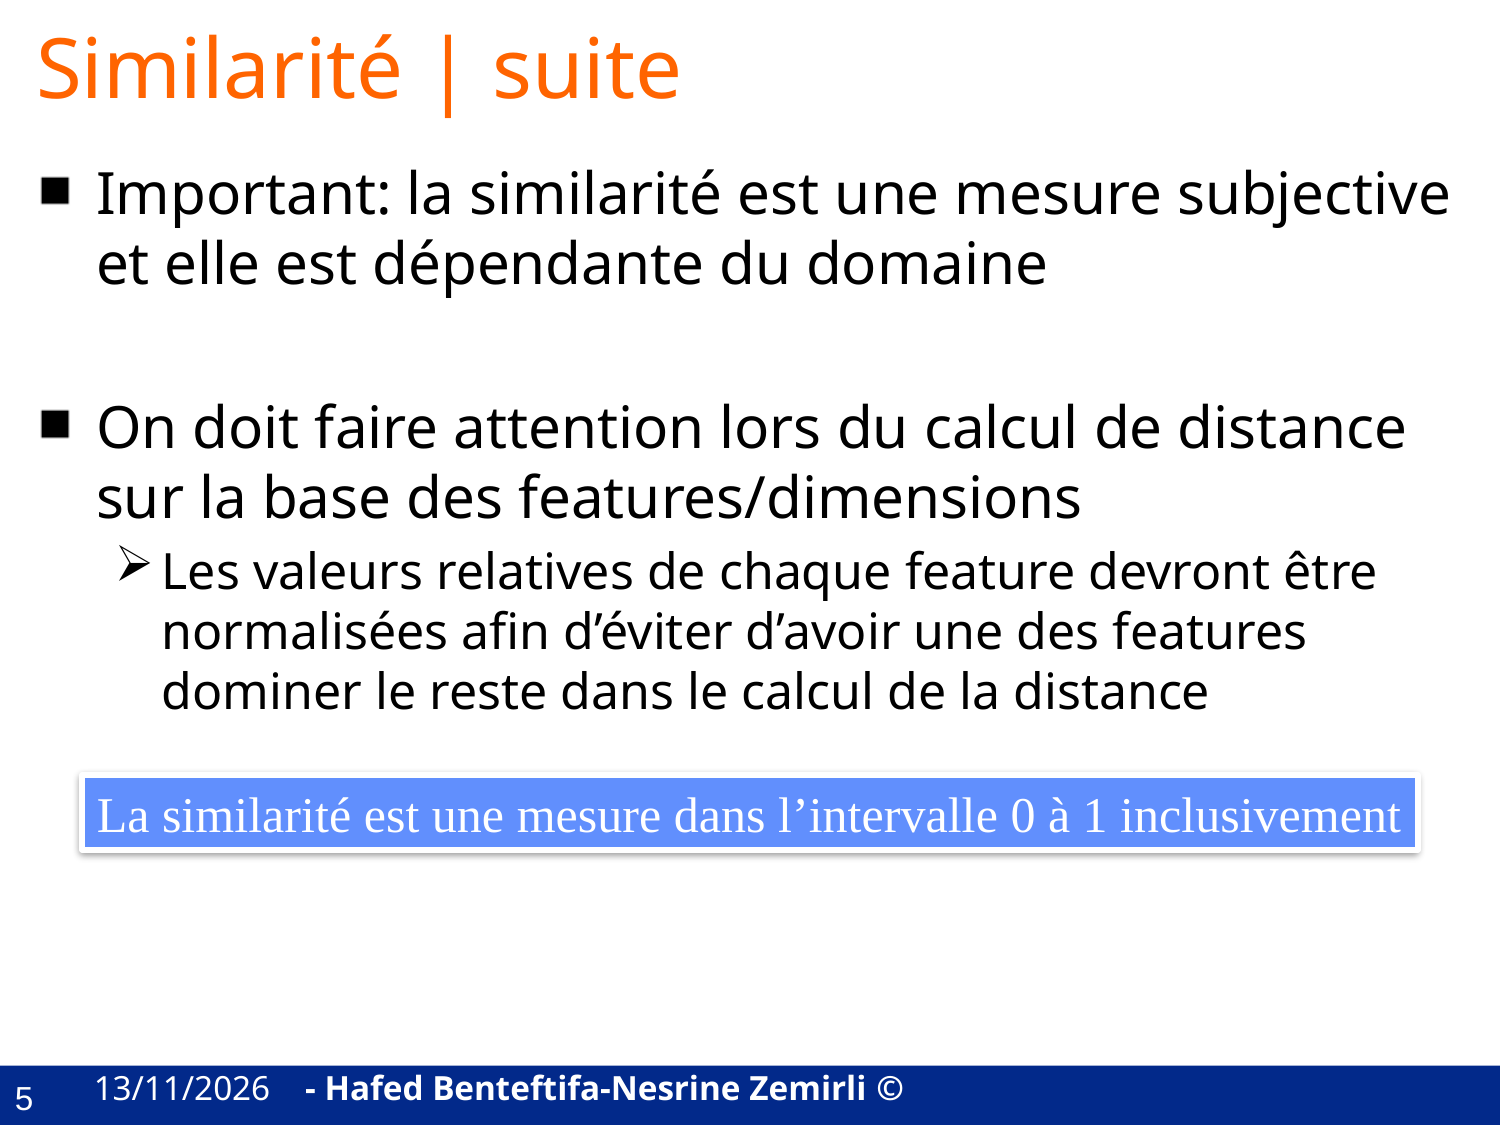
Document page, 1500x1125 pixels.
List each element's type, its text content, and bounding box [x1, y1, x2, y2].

picture [39, 408, 73, 442]
text_box La similarité est une mesure dans l’intervalle 0 à 1 inclusivement [79, 772, 1421, 853]
list Important: la similarité est une mesure subjective et elle est dépendante du domaine On doit faire attention lors du calcul de distance sur la base des features/dimensions Les valeurs relatives de chaque feature devront être normalisées afin d’éviter d’avoir une des features dominer le reste dans le calcul de la distance [24, 149, 1475, 1005]
title Similarité | suite [21, 7, 1474, 147]
picture [39, 175, 73, 208]
